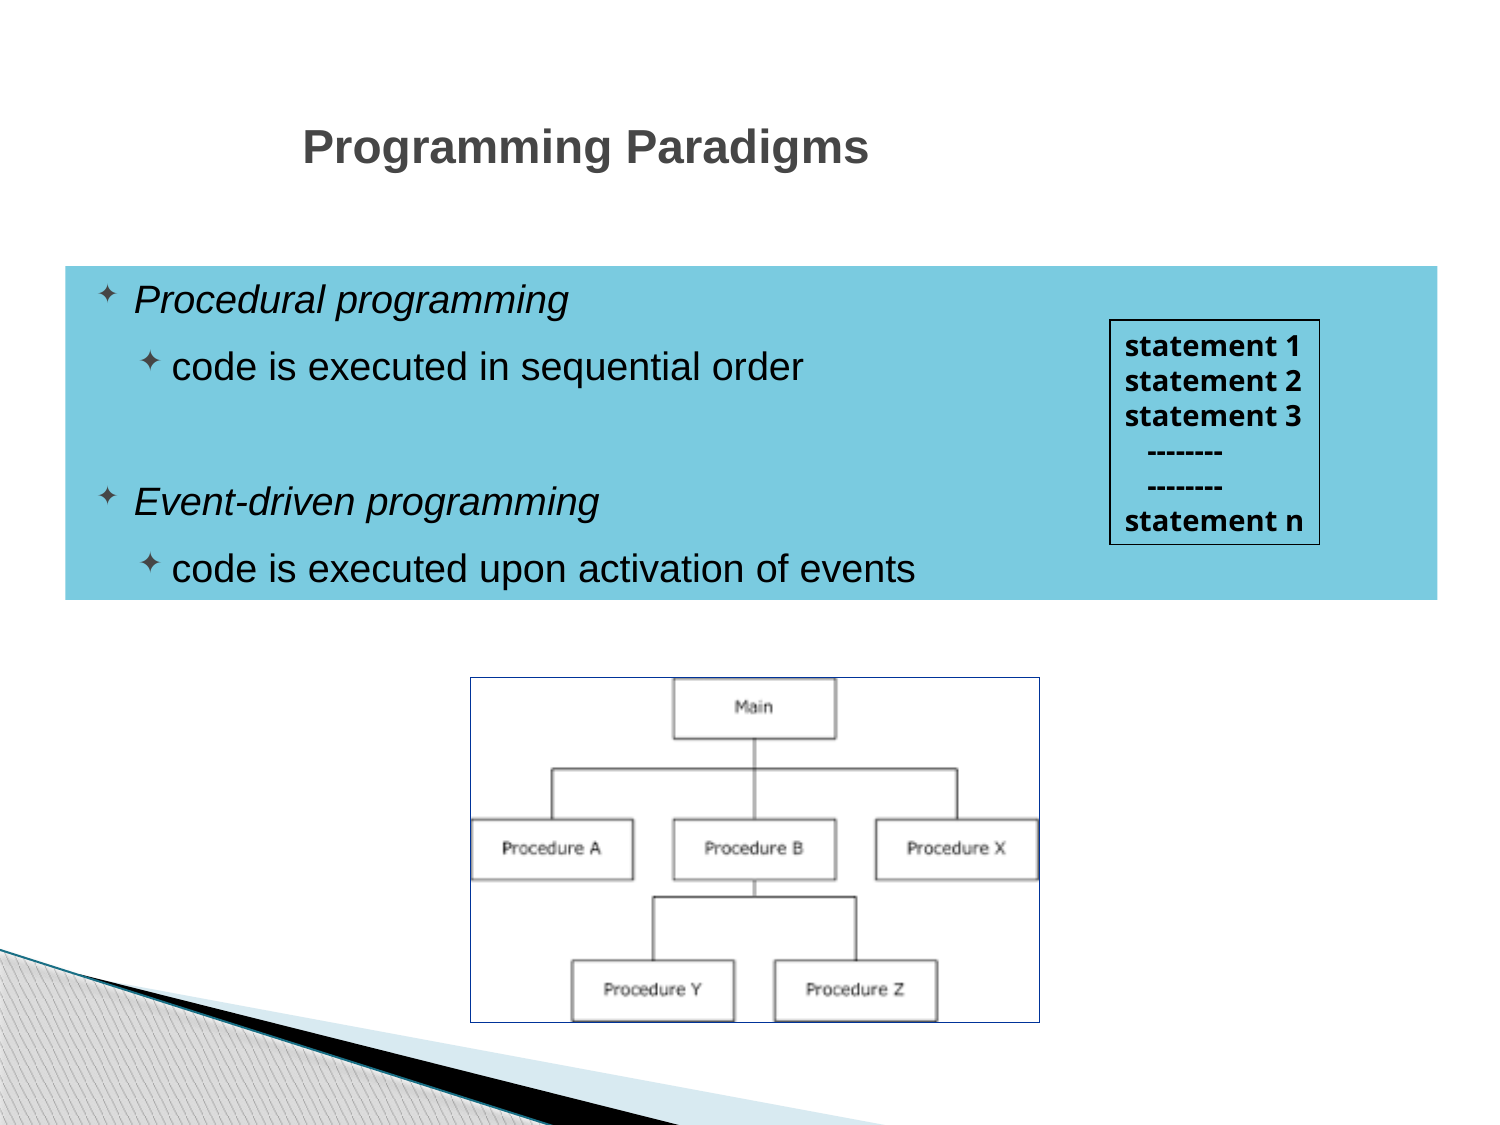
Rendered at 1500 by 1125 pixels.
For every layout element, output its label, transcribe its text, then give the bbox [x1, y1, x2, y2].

title Programming Paradigms [287, 108, 1438, 182]
picture [470, 677, 1040, 1024]
list Procedural programming code is executed in sequential order Event-driven programming code is executed upon activation of events [65, 266, 1438, 600]
text_box statement 1 statement 2 statement 3 -------- -------- statement n [1110, 320, 1320, 545]
